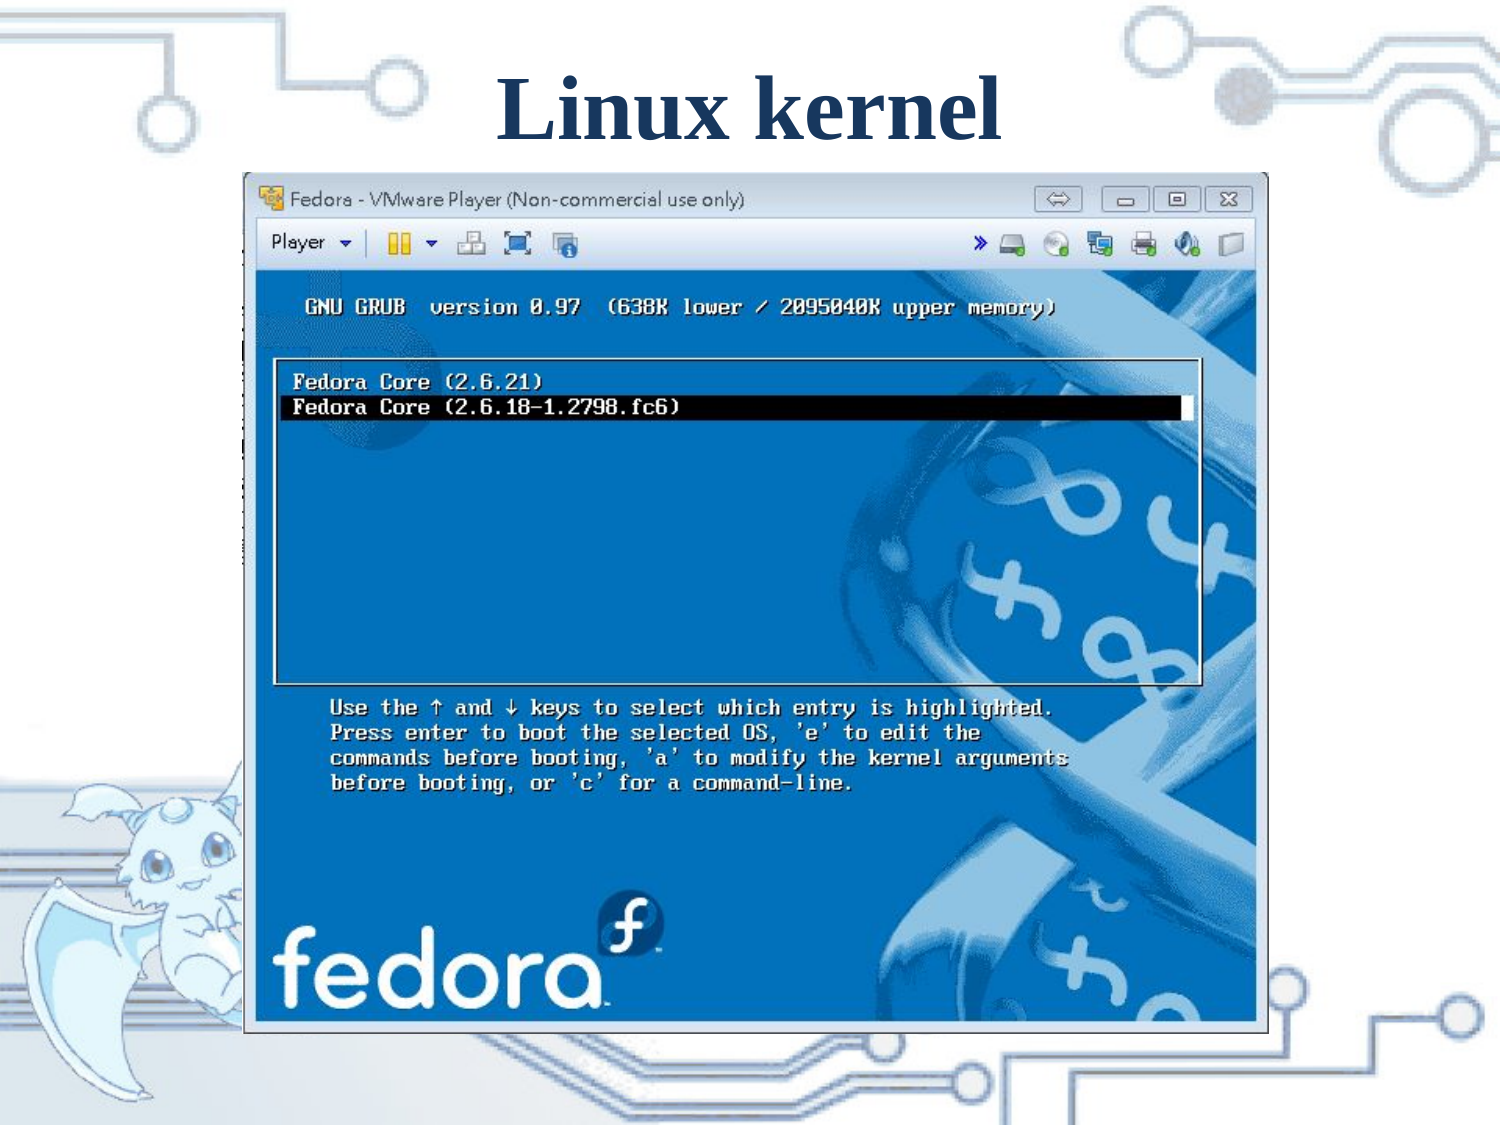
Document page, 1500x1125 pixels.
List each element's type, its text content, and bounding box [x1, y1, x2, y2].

picture [0, 0, 1500, 1125]
title Linux kernel [75, 8, 1425, 197]
